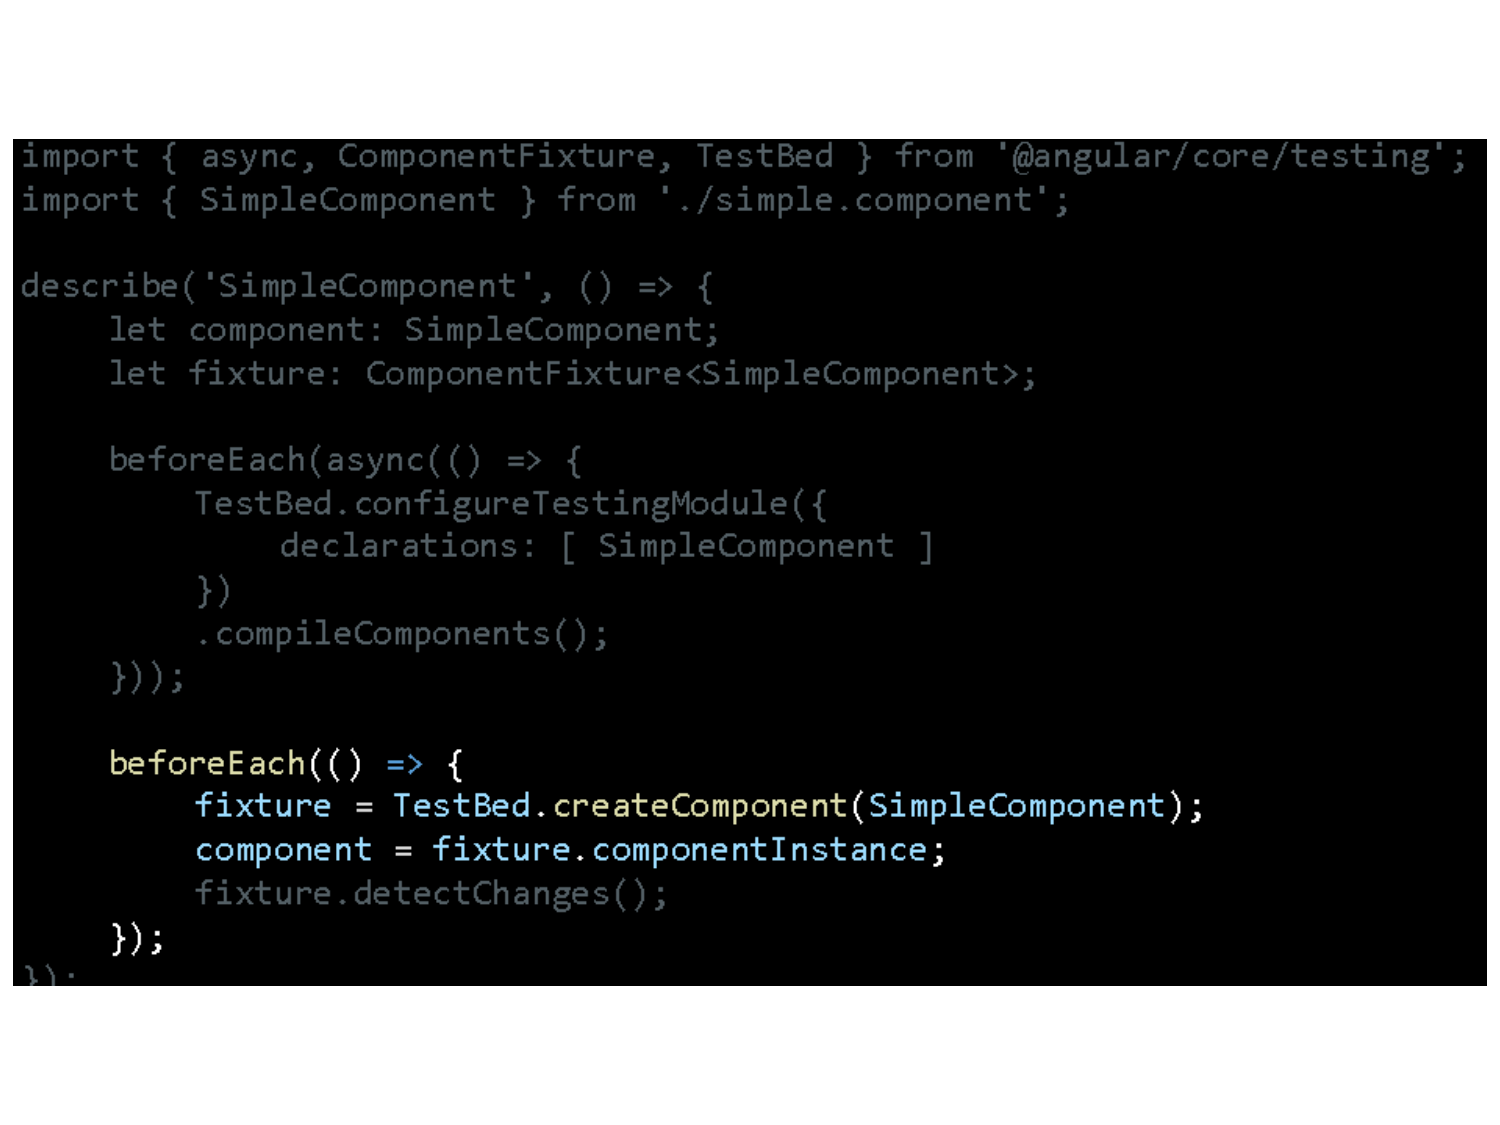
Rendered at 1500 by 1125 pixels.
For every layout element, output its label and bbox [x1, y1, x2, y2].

picture [12, 139, 1487, 986]
